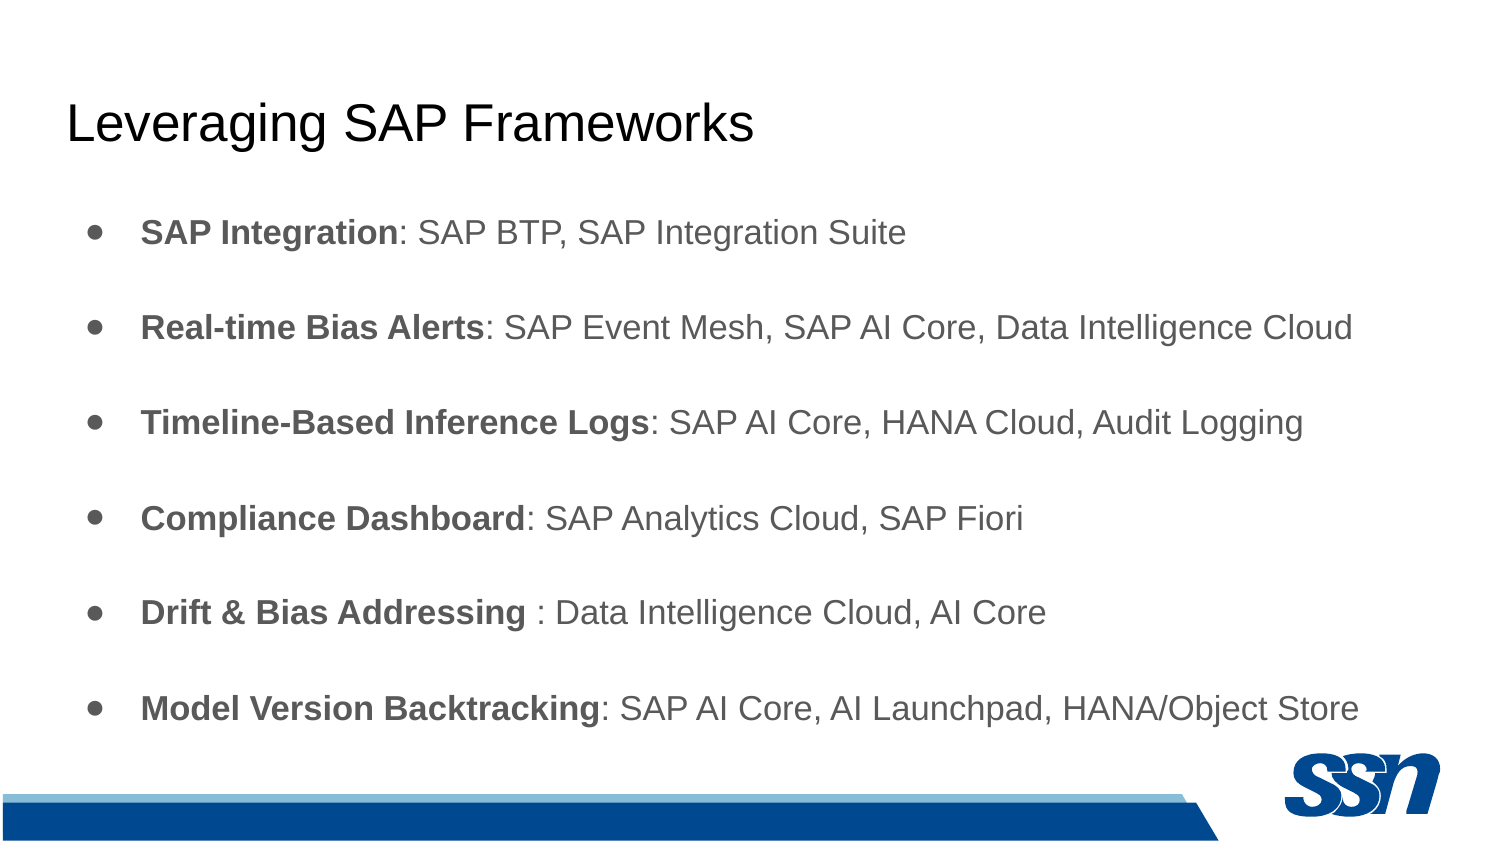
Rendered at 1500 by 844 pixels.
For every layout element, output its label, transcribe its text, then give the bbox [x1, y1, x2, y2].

list SAP Integration: SAP BTP, SAP Integration Suite Real-time Bias Alerts: SAP Event Mesh, SAP AI Core, Data Intelligence Cloud Timeline-Based Inference Logs: SAP AI Core, HANA Cloud, Audit Logging Compliance Dashboard: SAP Analytics Cloud, SAP Fiori Drift & Bias Addressing : Data Intelligence Cloud, AI Core Model Version Backtracking: SAP AI Core, AI Launchpad, HANA/Object Store [51, 189, 1449, 750]
title Leveraging SAP Frameworks [51, 72, 1449, 167]
